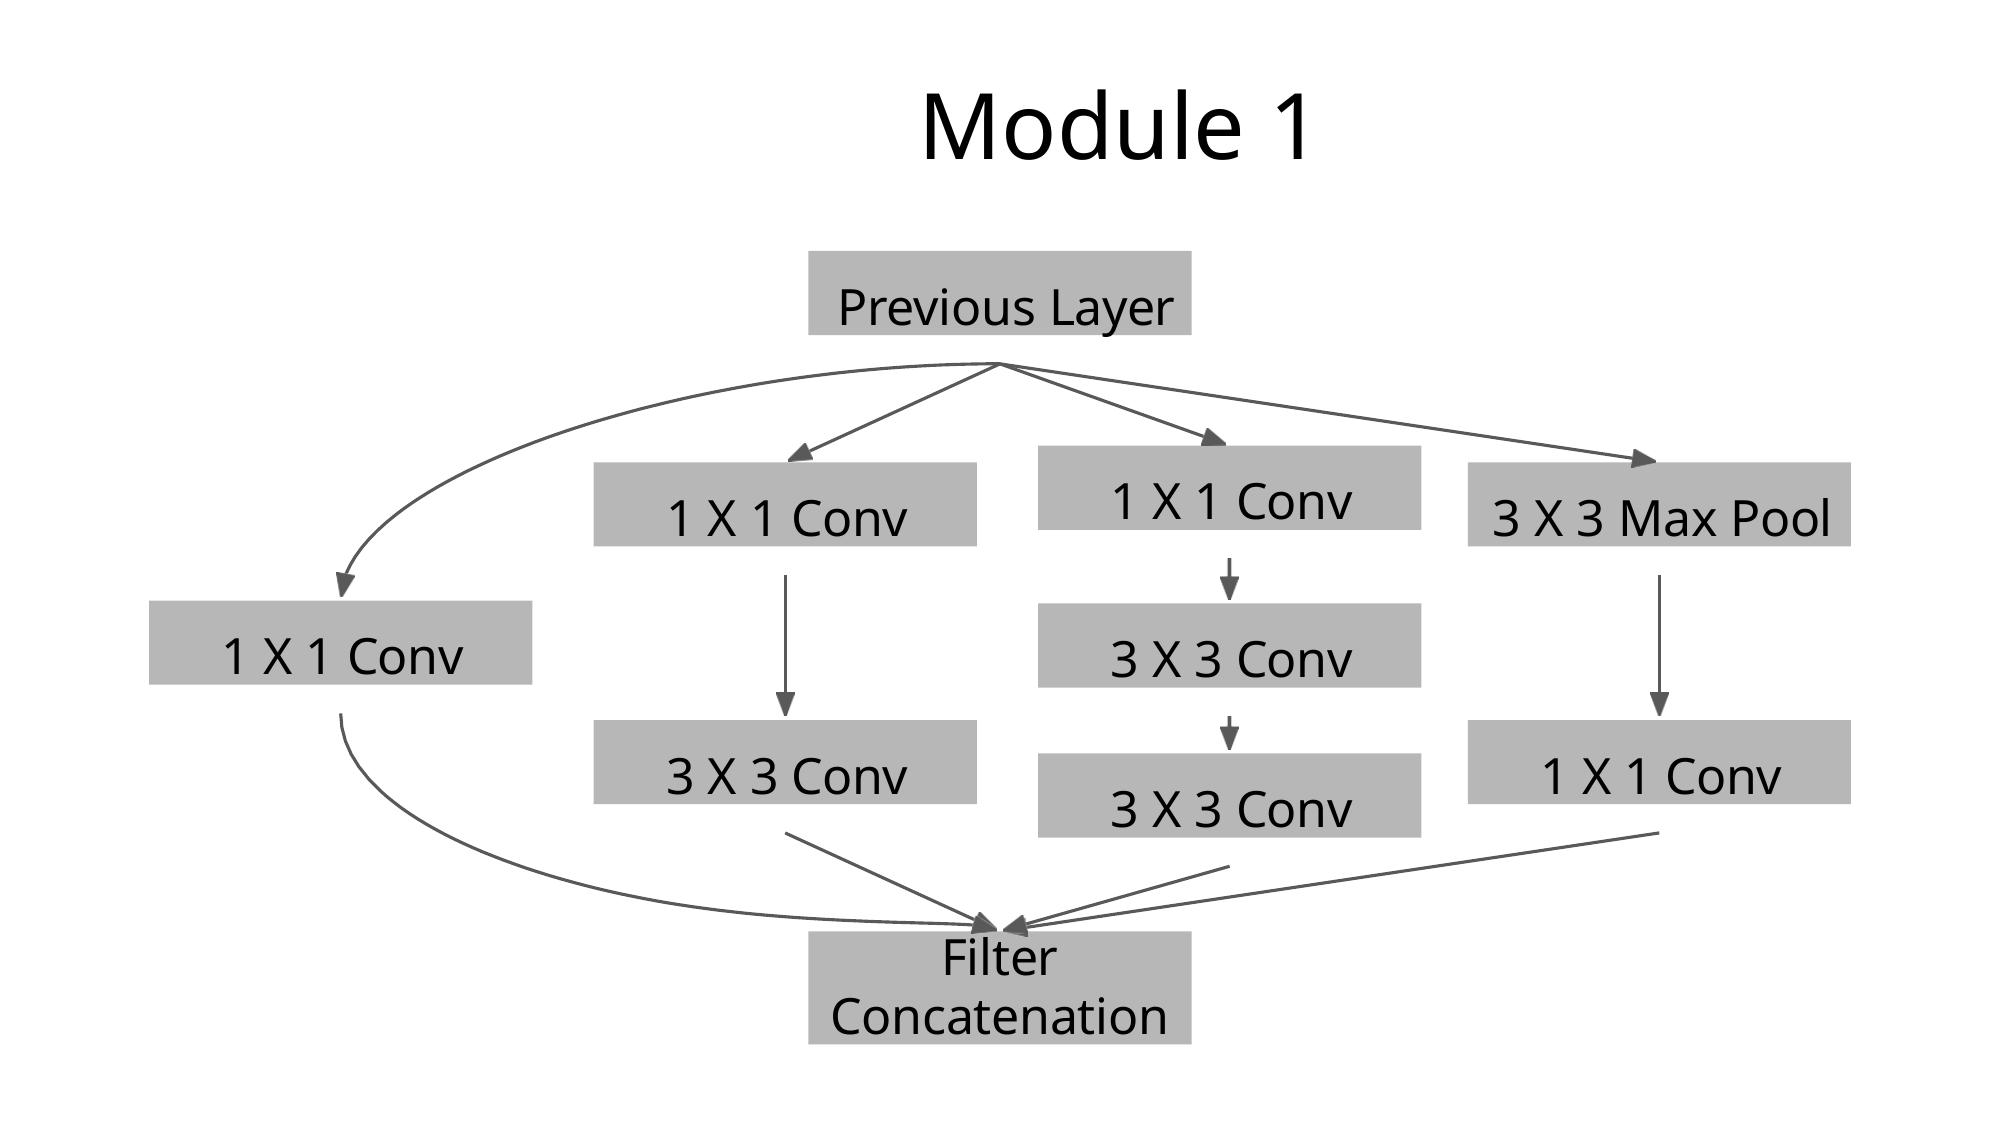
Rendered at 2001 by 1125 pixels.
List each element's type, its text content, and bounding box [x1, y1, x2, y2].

text_box 1 X 1 Conv [1662, 720, 1851, 805]
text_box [336, 361, 1662, 937]
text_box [1003, 558, 1239, 934]
text_box Filter Concatenation [808, 937, 1192, 1045]
text_box 3 X 3 Max Pool [1662, 462, 1851, 547]
title Module 1 [183, 26, 1656, 217]
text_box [1662, 575, 1669, 717]
text_box Previous Layer [808, 250, 1192, 336]
text_box 1 X 1 Conv [149, 600, 336, 685]
